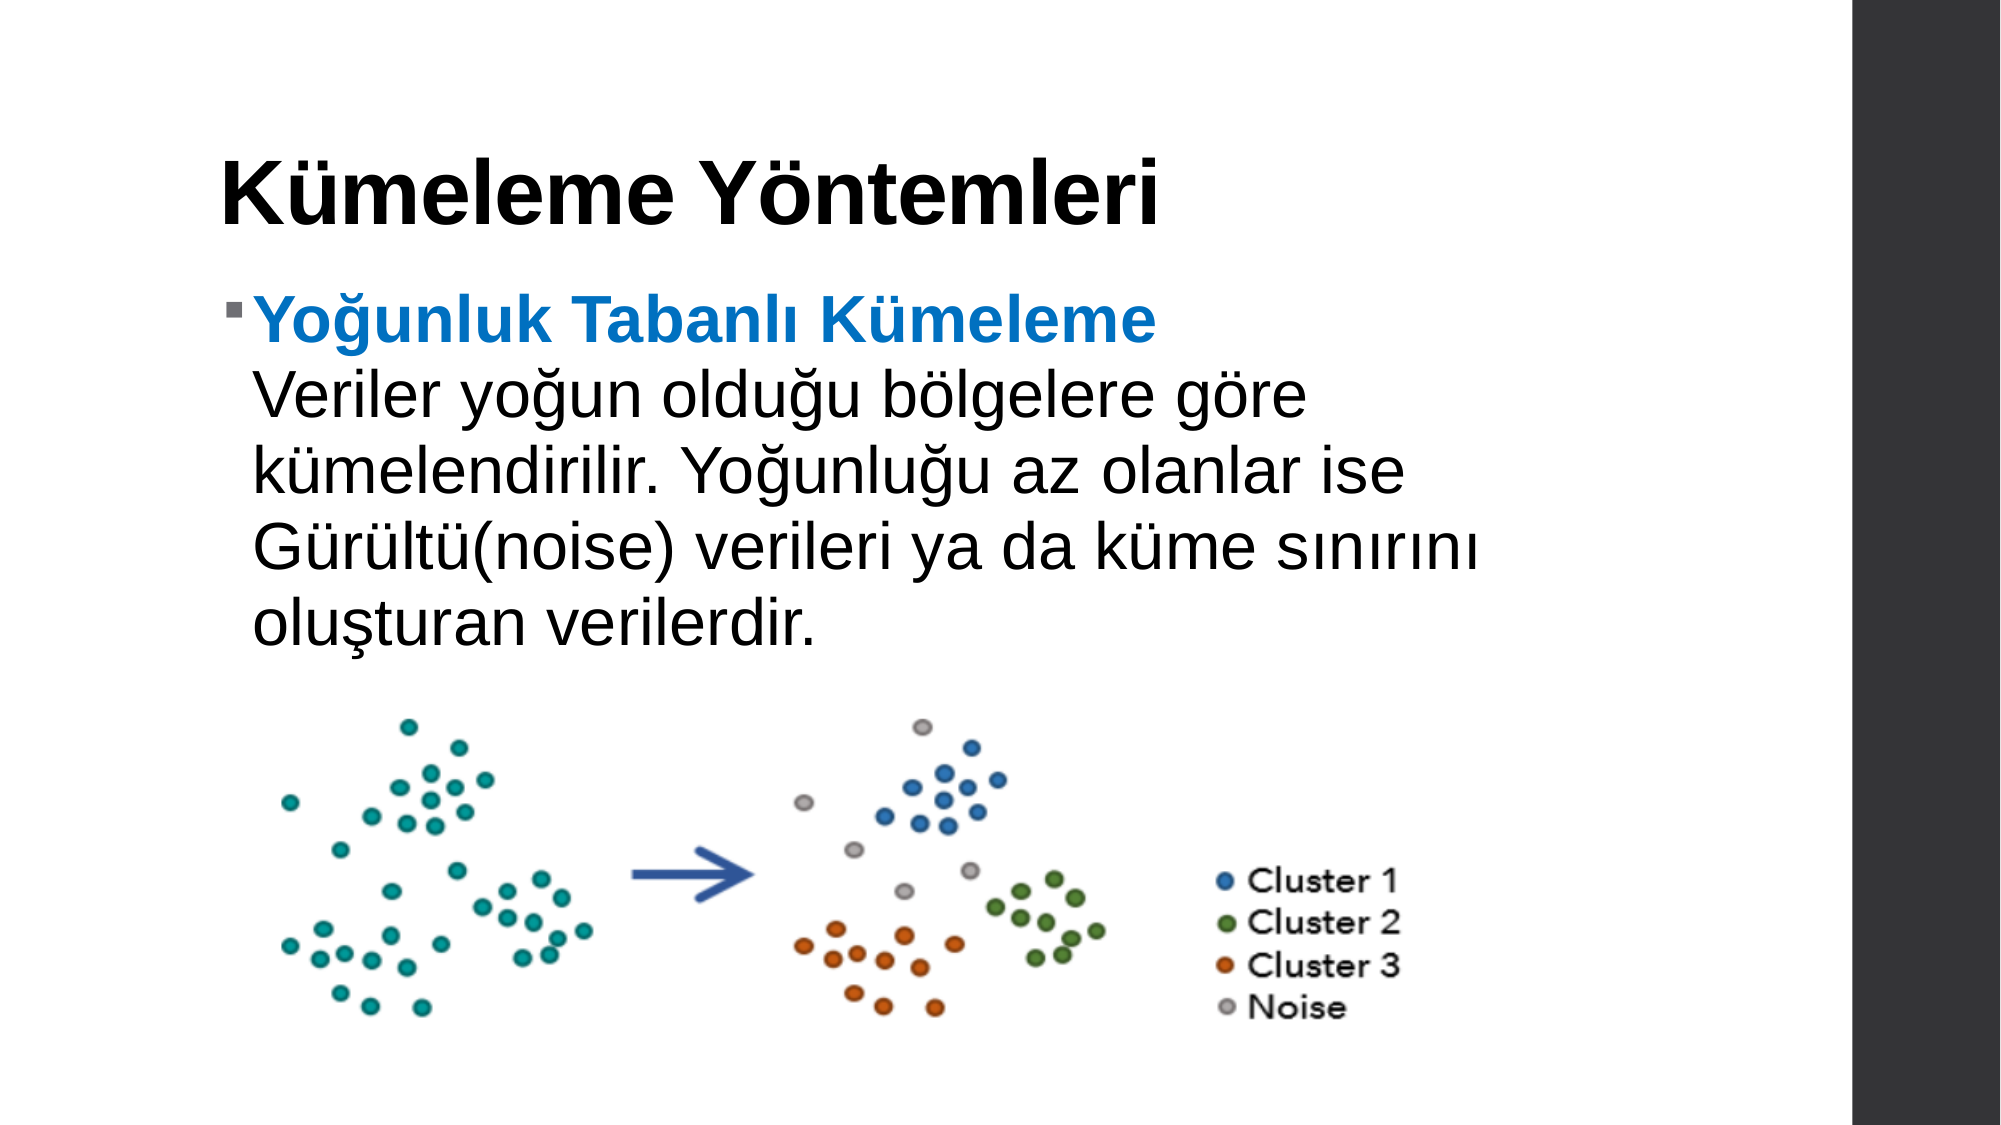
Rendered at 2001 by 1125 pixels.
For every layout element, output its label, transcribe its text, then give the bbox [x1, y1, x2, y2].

picture [264, 695, 1417, 1036]
title Kümeleme Yöntemleri [204, 34, 1795, 252]
list Yoğunluk Tabanlı Kümeleme Veriler yoğun olduğu bölgelere göre kümelendirilir. Yoğunluğu az olanlar ise Gürültü(noise) verileri ya da küme sınırını oluşturan verilerdir. [206, 273, 1617, 1014]
